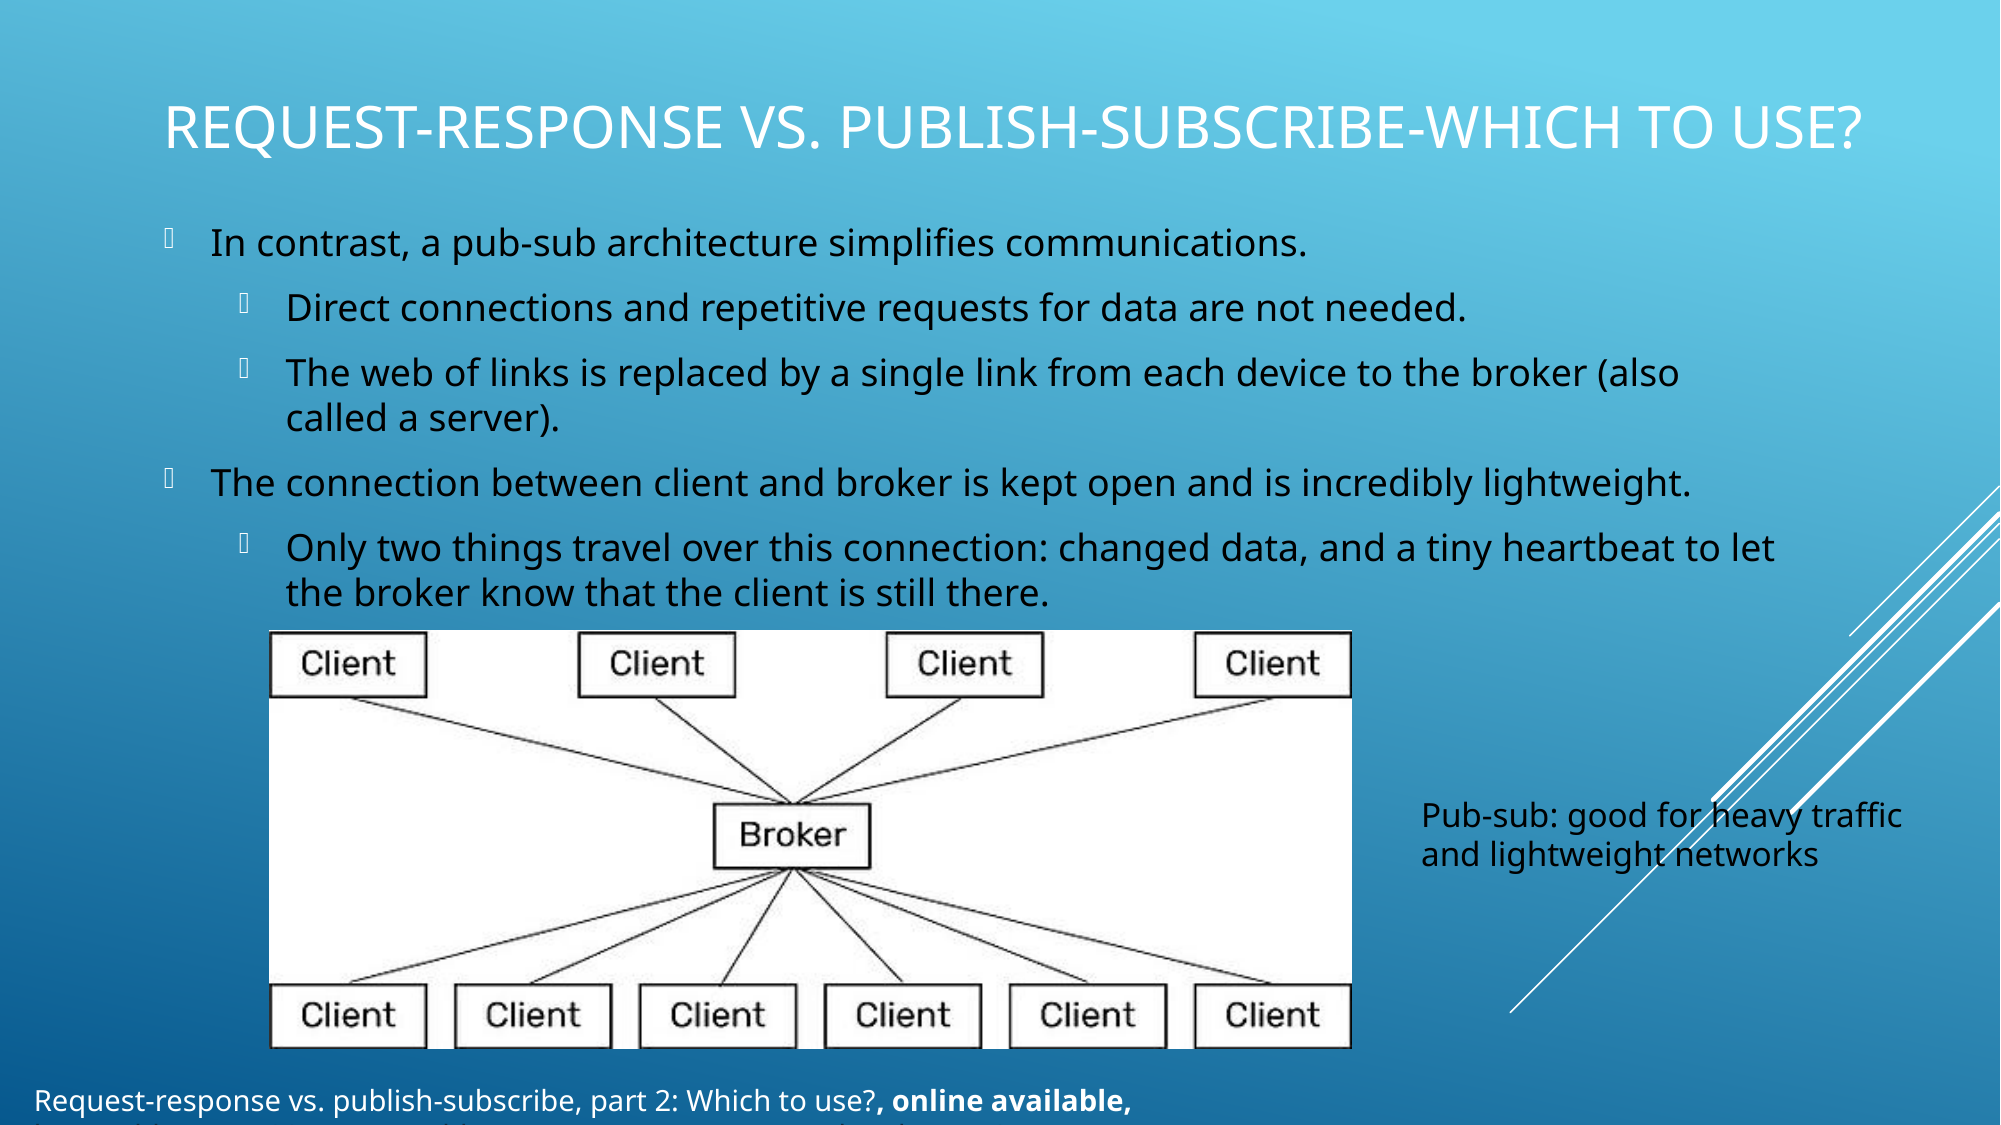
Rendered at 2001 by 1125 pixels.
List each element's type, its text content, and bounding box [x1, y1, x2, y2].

title Request-Response vs. Publish-Subscribe-Which to Use? [1797, 62, 1919, 188]
picture [269, 630, 1352, 1049]
list In contrast, a pub-sub architecture simplifies communications. Direct connections and repetitive requests for data are not needed. The web of links is replaced by a single link from each device to the broker (also called a server). The connection between client and broker is kept open and is incredibly lightweight. Only two things travel over this connection: changed data, and a tiny heartbeat to let the broker know that the client is still there. [148, 7, 1797, 825]
text_box Pub-sub: good for heavy traffic and lightweight networks [1406, 786, 1983, 881]
text_box Request-response vs. publish-subscribe, part 2: Which to use?, online available, https://blog.opto22.com/optoblog/request-response-vs-pub-sub-part-2 [18, 1075, 1902, 1125]
